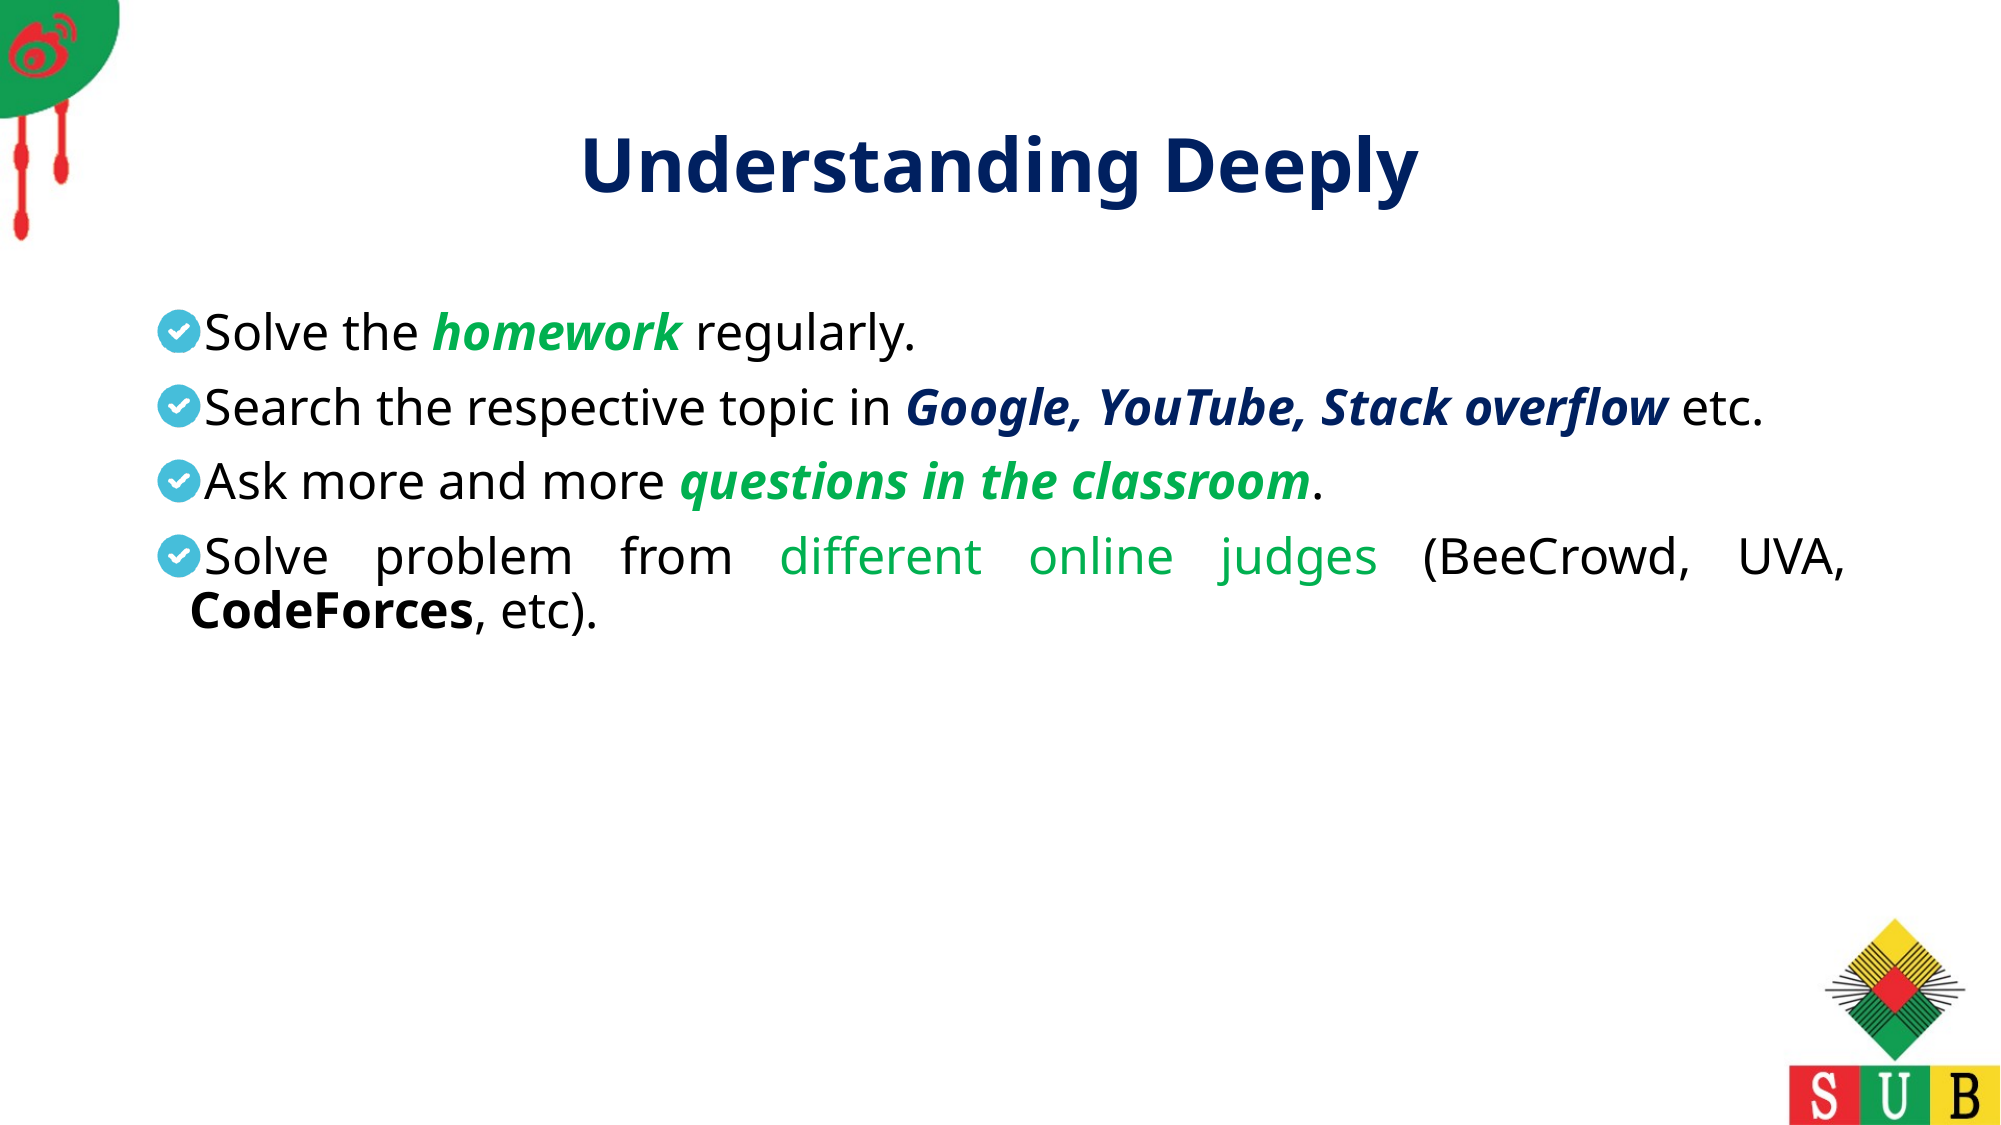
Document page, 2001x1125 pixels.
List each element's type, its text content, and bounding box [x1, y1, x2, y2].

picture [0, 0, 2001, 1125]
title Understanding Deeply [137, 59, 1863, 278]
list Solve the homework regularly. Search the respective topic in Google, YouTube, Stack overflow etc. Ask more and more questions in the classroom. Solve problem from different online judges (BeeCrowd, UVA, CodeForces, etc). [137, 299, 1863, 1014]
